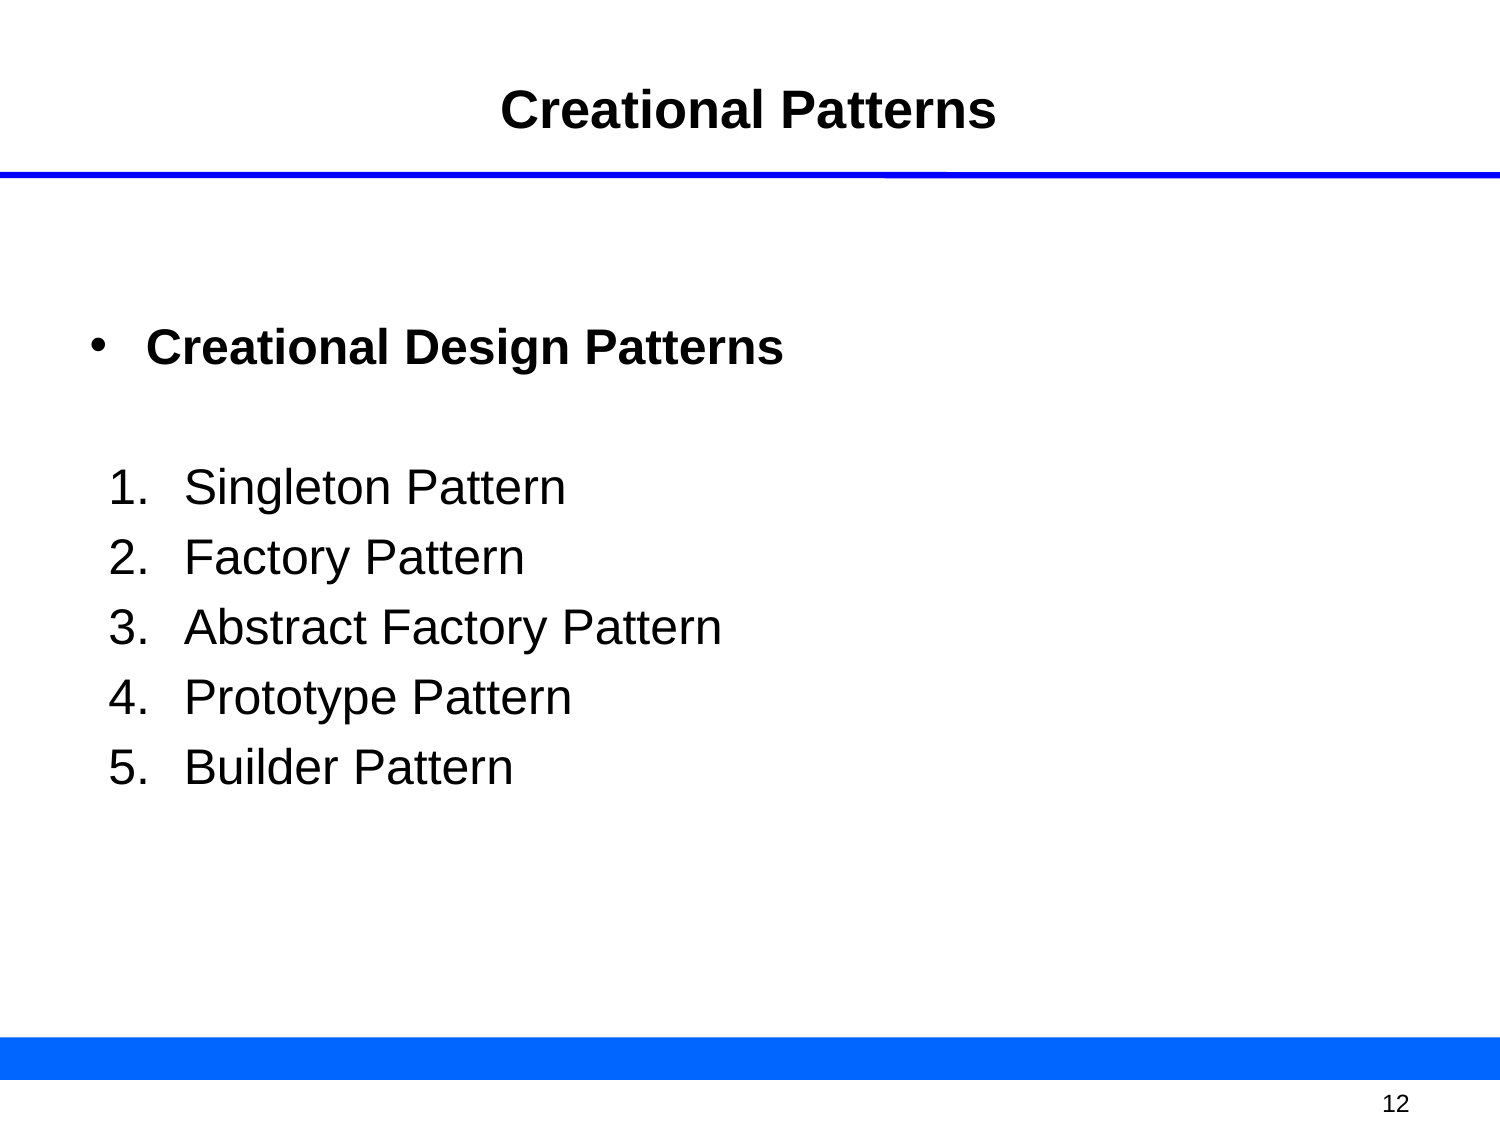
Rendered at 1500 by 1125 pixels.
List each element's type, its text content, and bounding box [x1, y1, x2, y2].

title Creational Patterns [99, 71, 1400, 217]
list Creational Design Patterns Singleton Pattern Factory Pattern Abstract Factory Pattern Prototype Pattern Builder Pattern [87, 312, 1363, 814]
